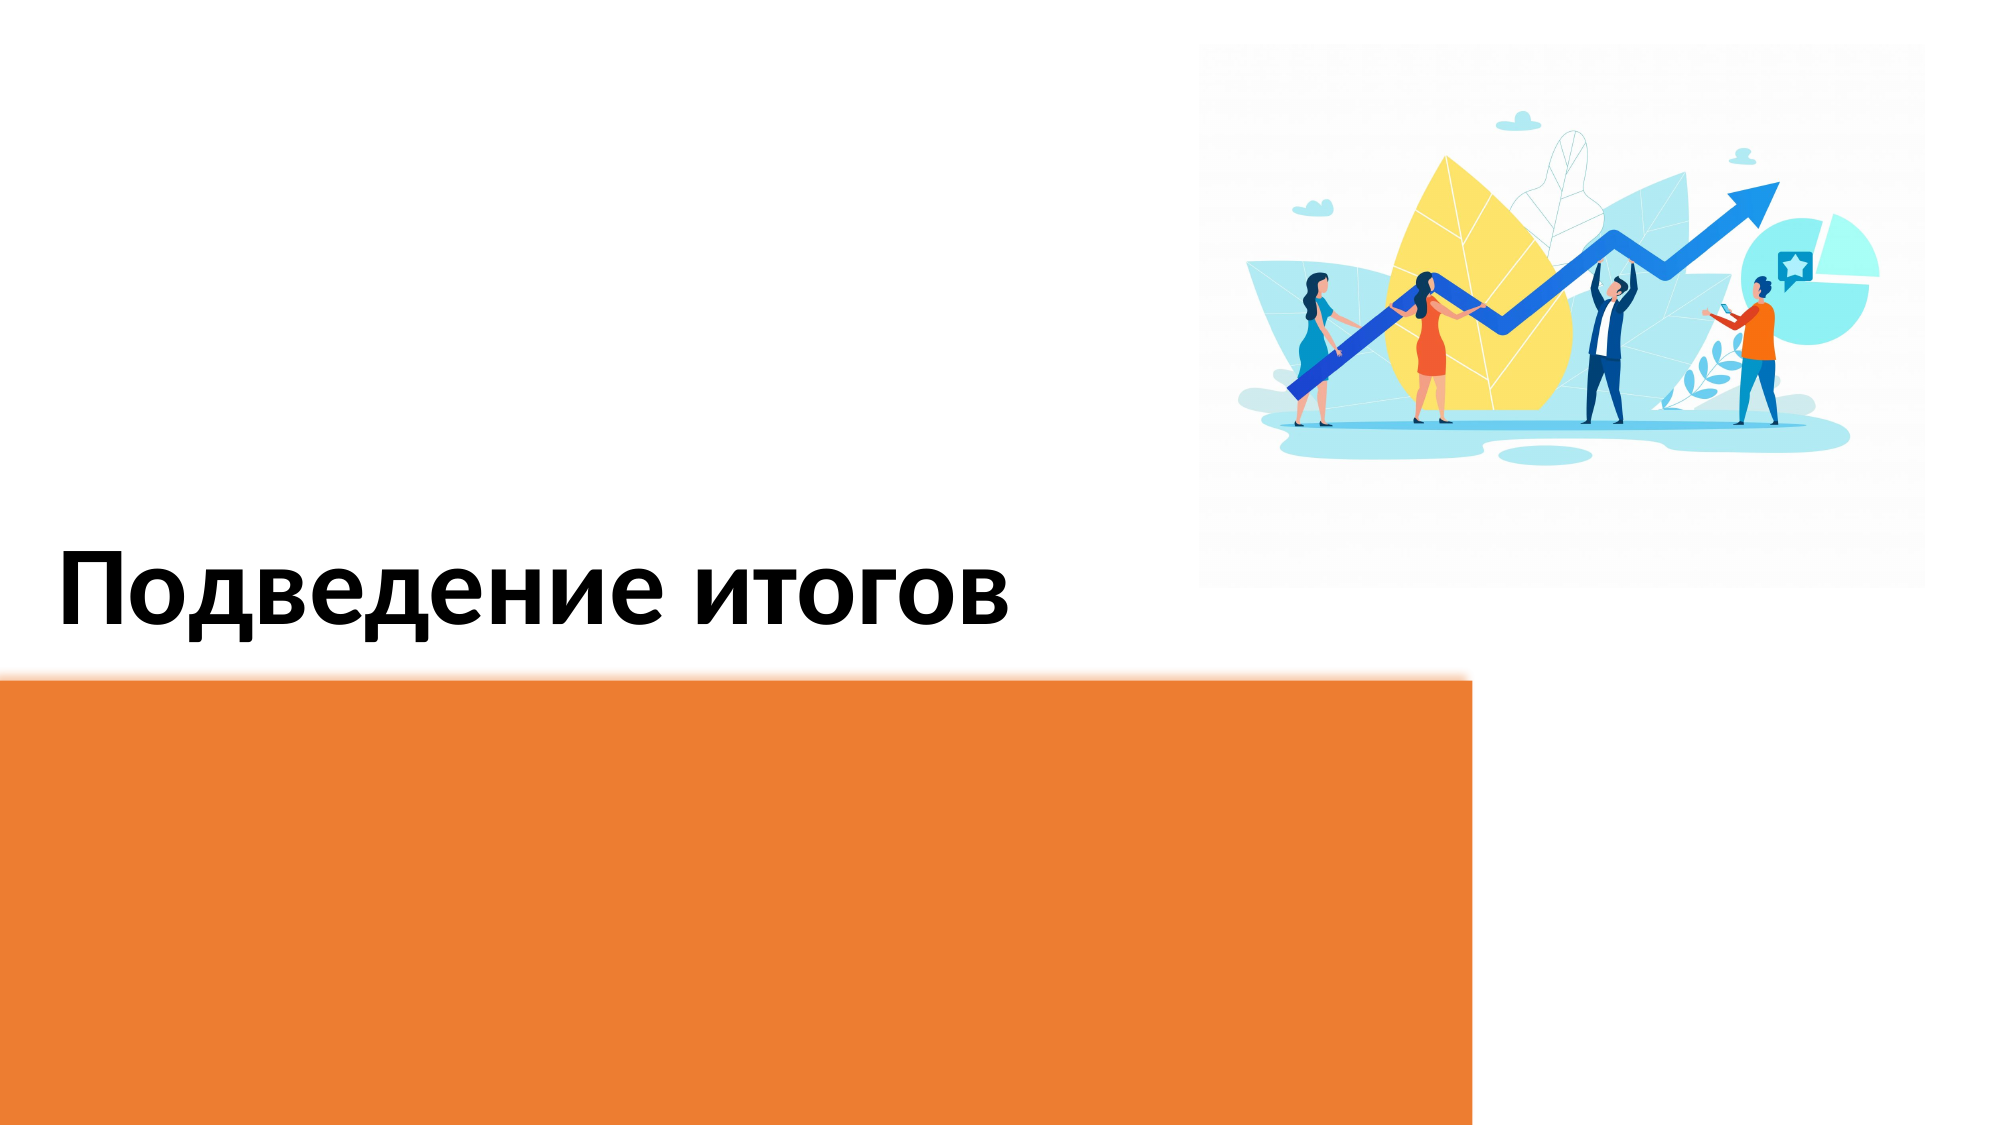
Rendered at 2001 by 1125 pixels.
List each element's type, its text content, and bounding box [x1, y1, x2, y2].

title Подведение итогов [42, 445, 1083, 731]
picture [1199, 43, 1925, 589]
